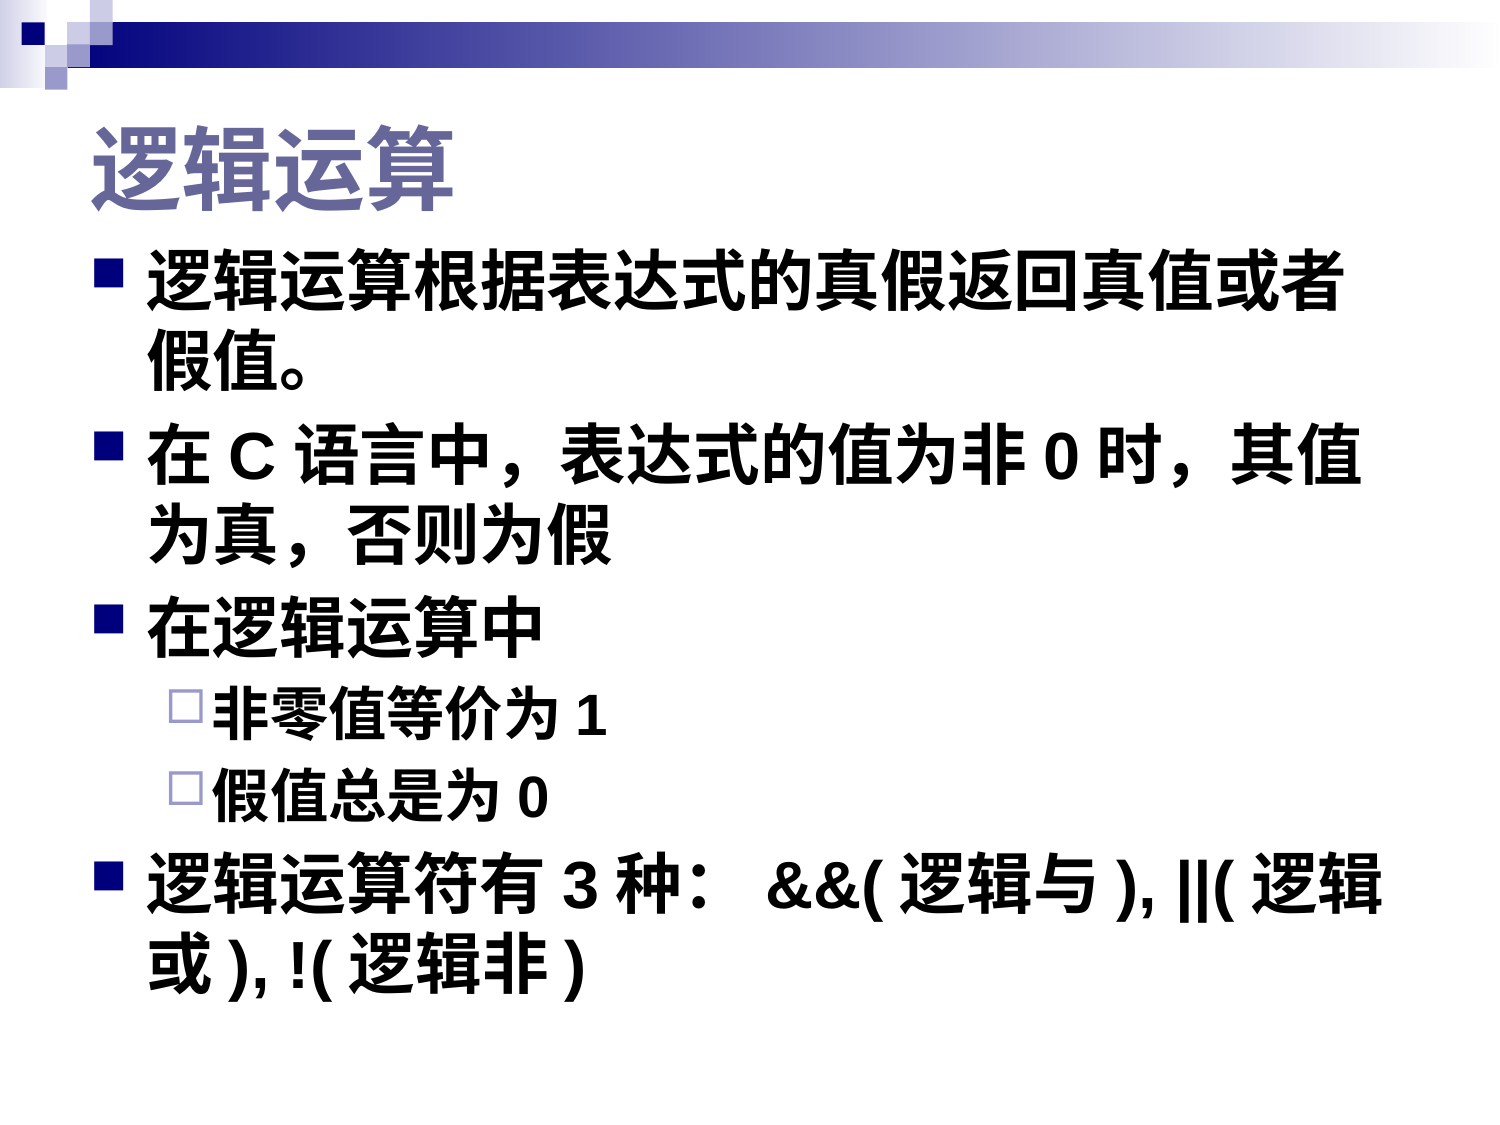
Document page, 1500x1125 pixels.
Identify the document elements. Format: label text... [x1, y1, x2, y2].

title 逻辑运算 [74, 54, 1426, 231]
list 逻辑运算根据表达式的真假返回真值或者假值。 在C语言中，表达式的值为非0时，其值为真，否则为假 在逻辑运算中 非零值等价为1 假值总是为0 逻辑运算符有3种：&&(逻辑与), ||(逻辑或), !(逻辑非) [74, 231, 1426, 870]
